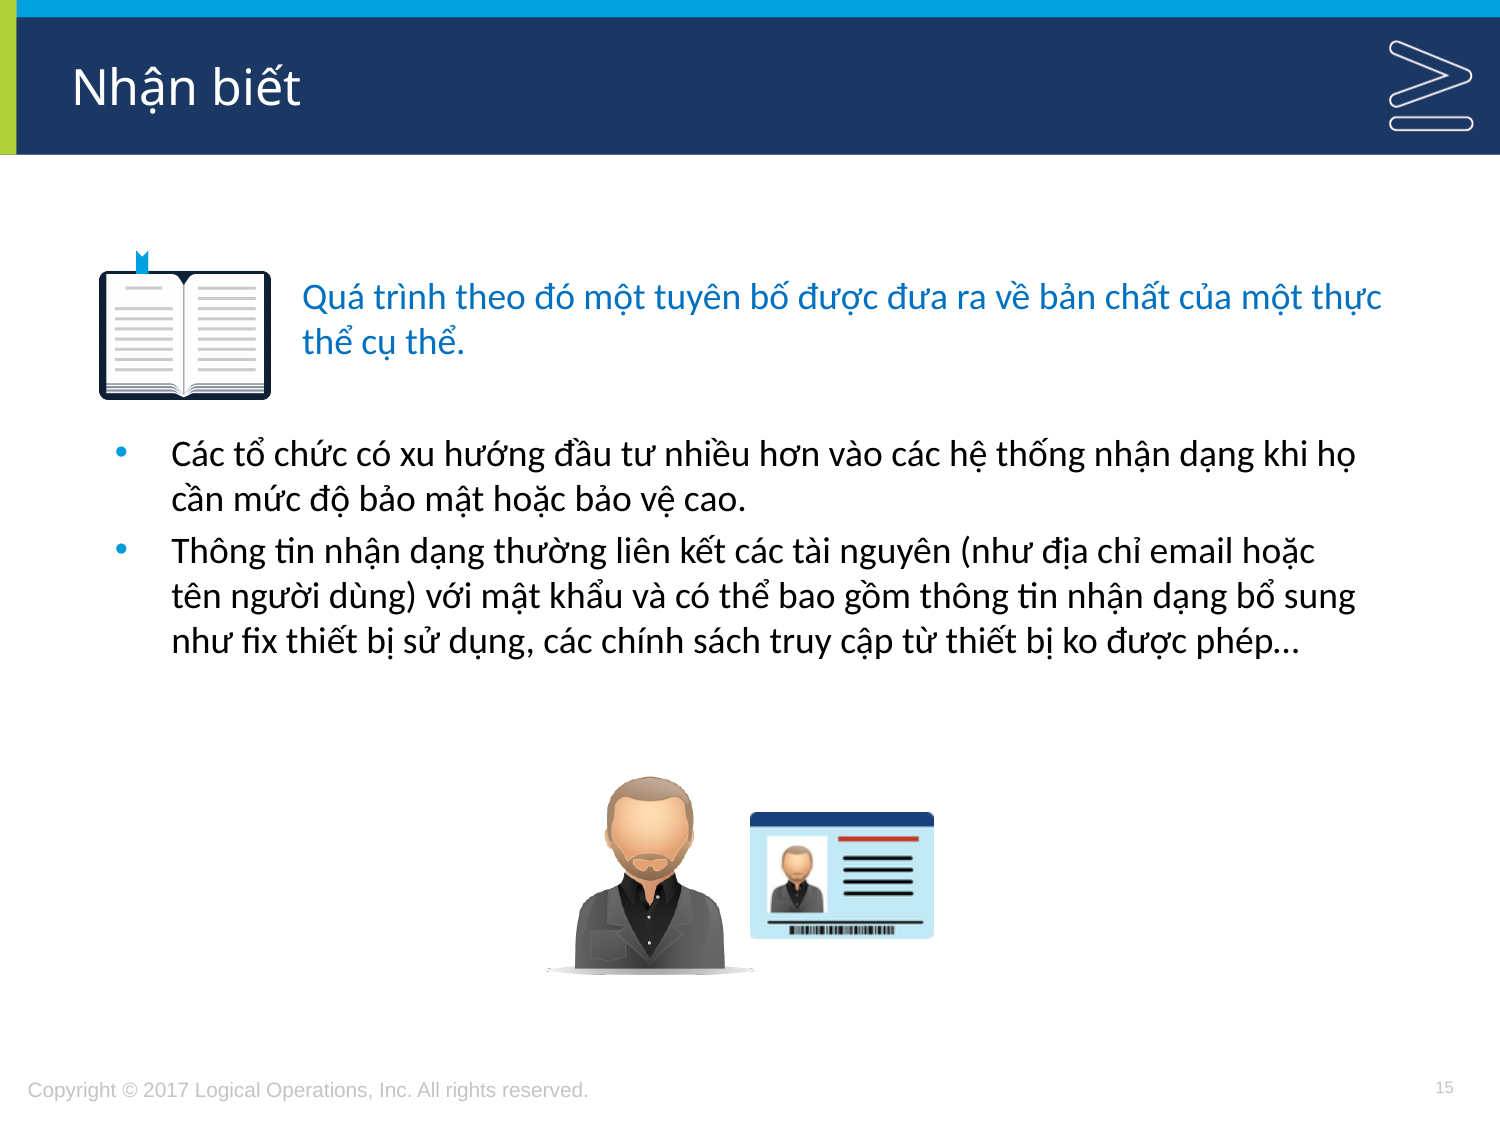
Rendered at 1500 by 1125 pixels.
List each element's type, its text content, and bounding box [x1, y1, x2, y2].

text_box Các tổ chức có xu hướng đầu tư nhiều hơn vào các hệ thống nhận dạng khi họ cần mức độ bảo mật hoặc bảo vệ cao. Thông tin nhận dạng thường liên kết các tài nguyên (như địa chỉ email hoặc tên người dùng) với mật khẩu và có thể bao gồm thông tin nhận dạng bổ sung như fix thiết bị sử dụng, các chính sách truy cập từ thiết bị ko được phép… [99, 421, 1375, 725]
title Nhận biết [56, 16, 1350, 155]
picture [1350, 18, 1500, 155]
text_box Quá trình theo đó một tuyên bố được đưa ra về bản chất của một thực thể cụ thể. [287, 264, 1432, 390]
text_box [544, 775, 934, 976]
picture [0, 0, 56, 155]
picture [99, 250, 271, 401]
slide_number 15 [1118, 1057, 1469, 1118]
